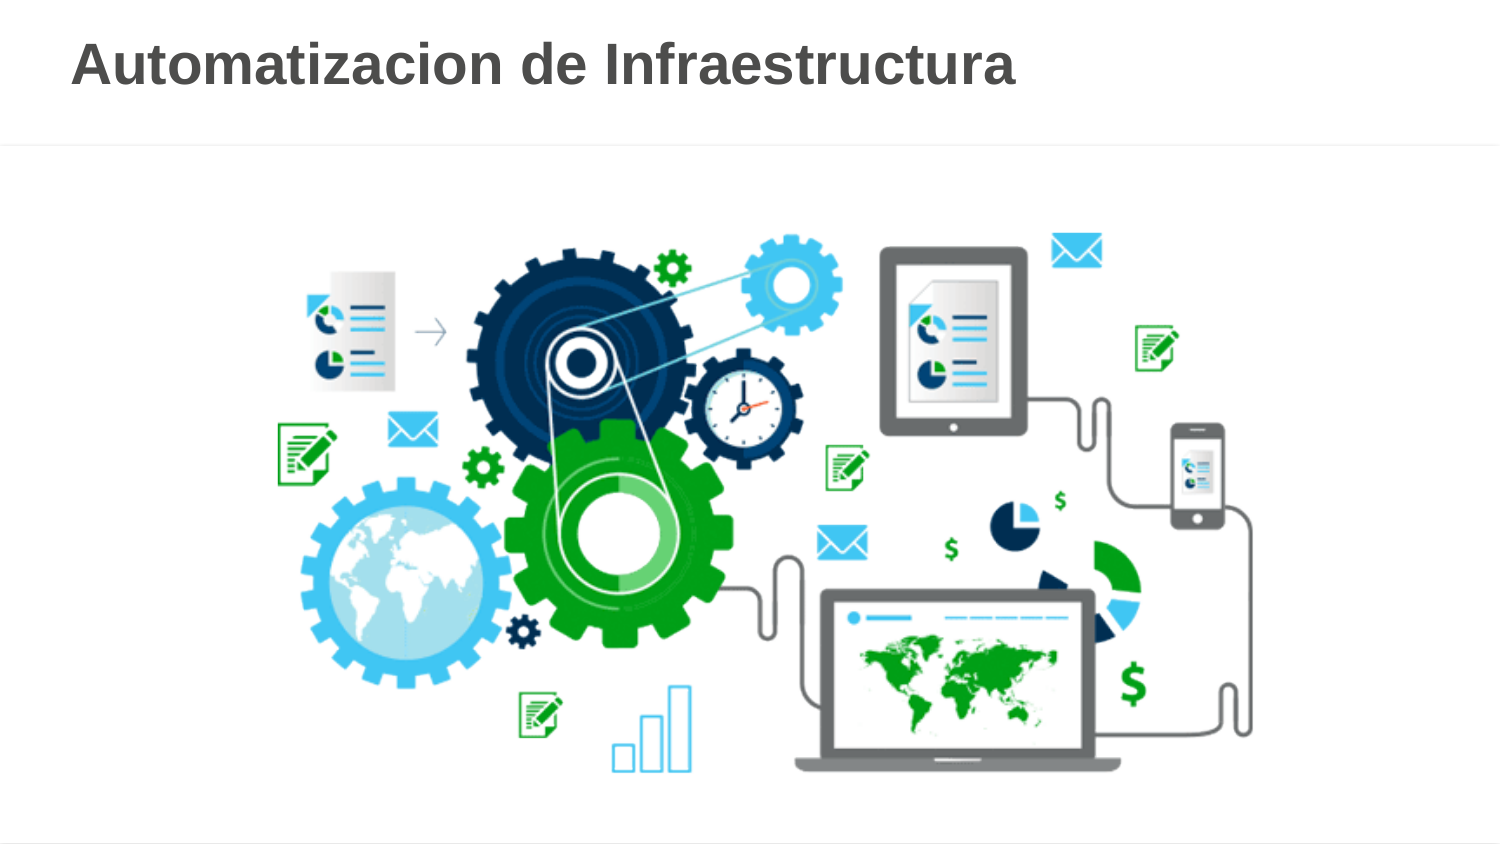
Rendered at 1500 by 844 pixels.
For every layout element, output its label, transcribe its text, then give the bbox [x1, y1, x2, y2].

picture [231, 178, 1302, 829]
title Automatizacion de Infraestructura [55, 18, 1402, 160]
